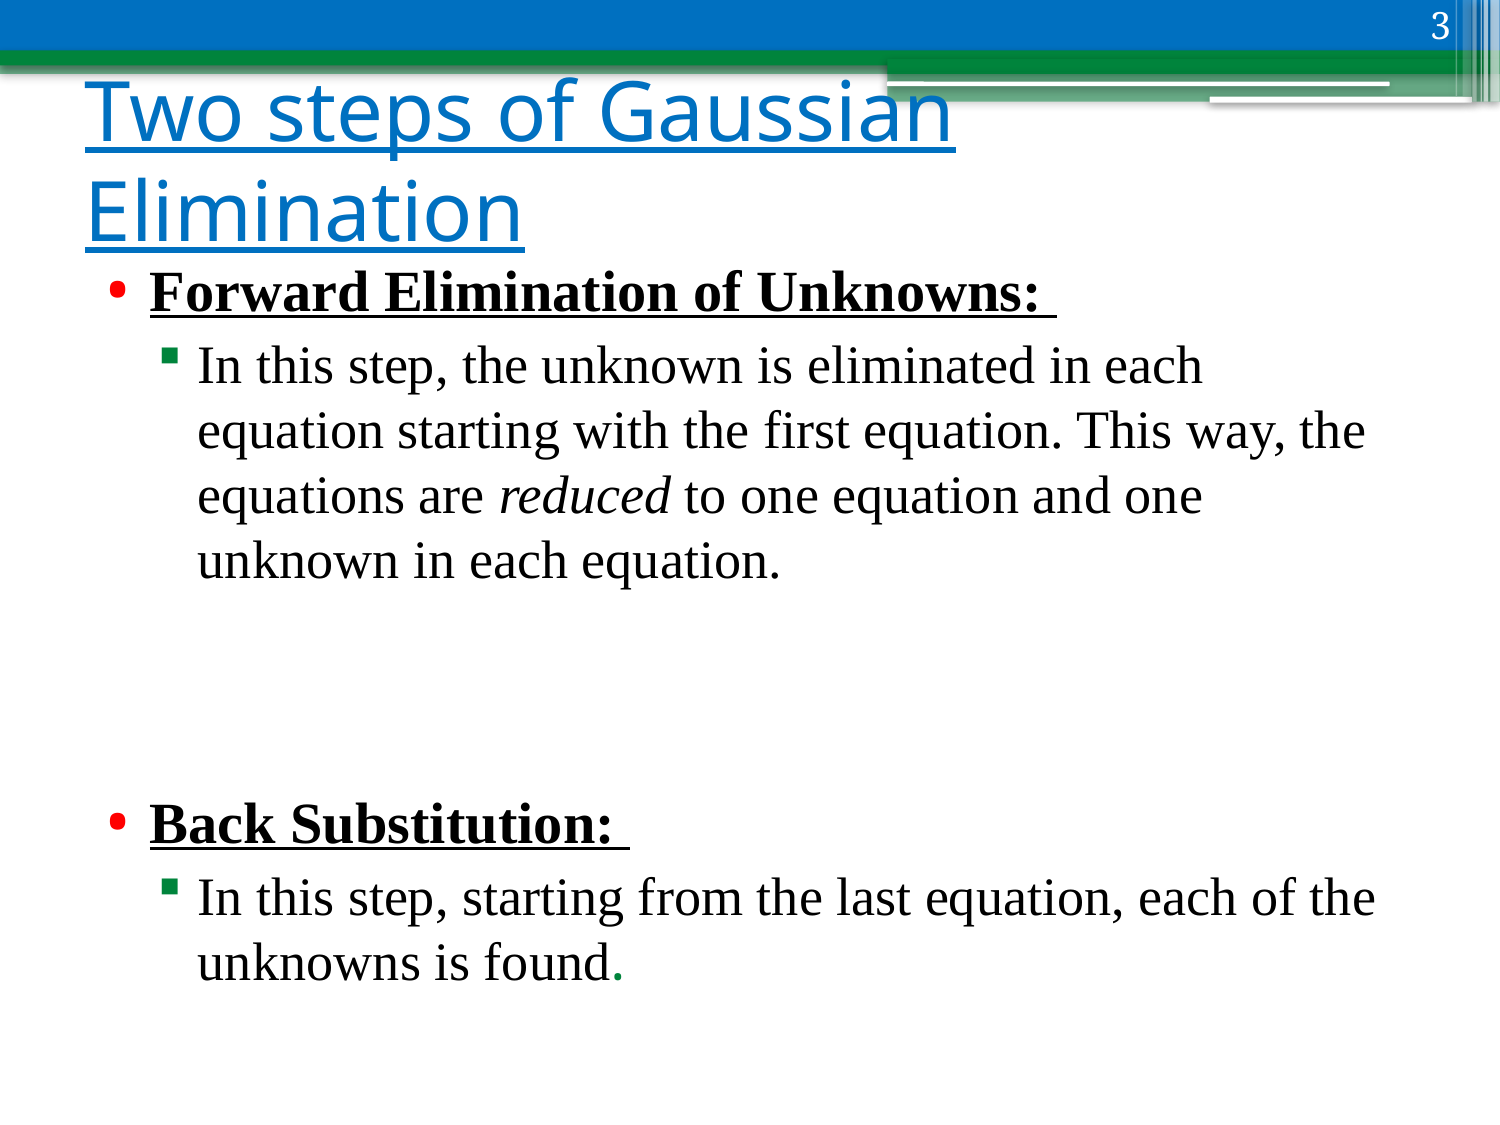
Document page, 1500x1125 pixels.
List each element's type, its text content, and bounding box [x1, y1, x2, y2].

list Forward Elimination of Unknowns: In this step, the unknown is eliminated in each equation starting with the first equation. This way, the equations are reduced to one equation and one unknown in each equation. Back Substitution: In this step, starting from the last equation, each of the unknowns is found. [75, 246, 1418, 1079]
slide_number 3 [1341, 0, 1466, 61]
title Two steps of Gaussian Elimination [70, 70, 1421, 246]
